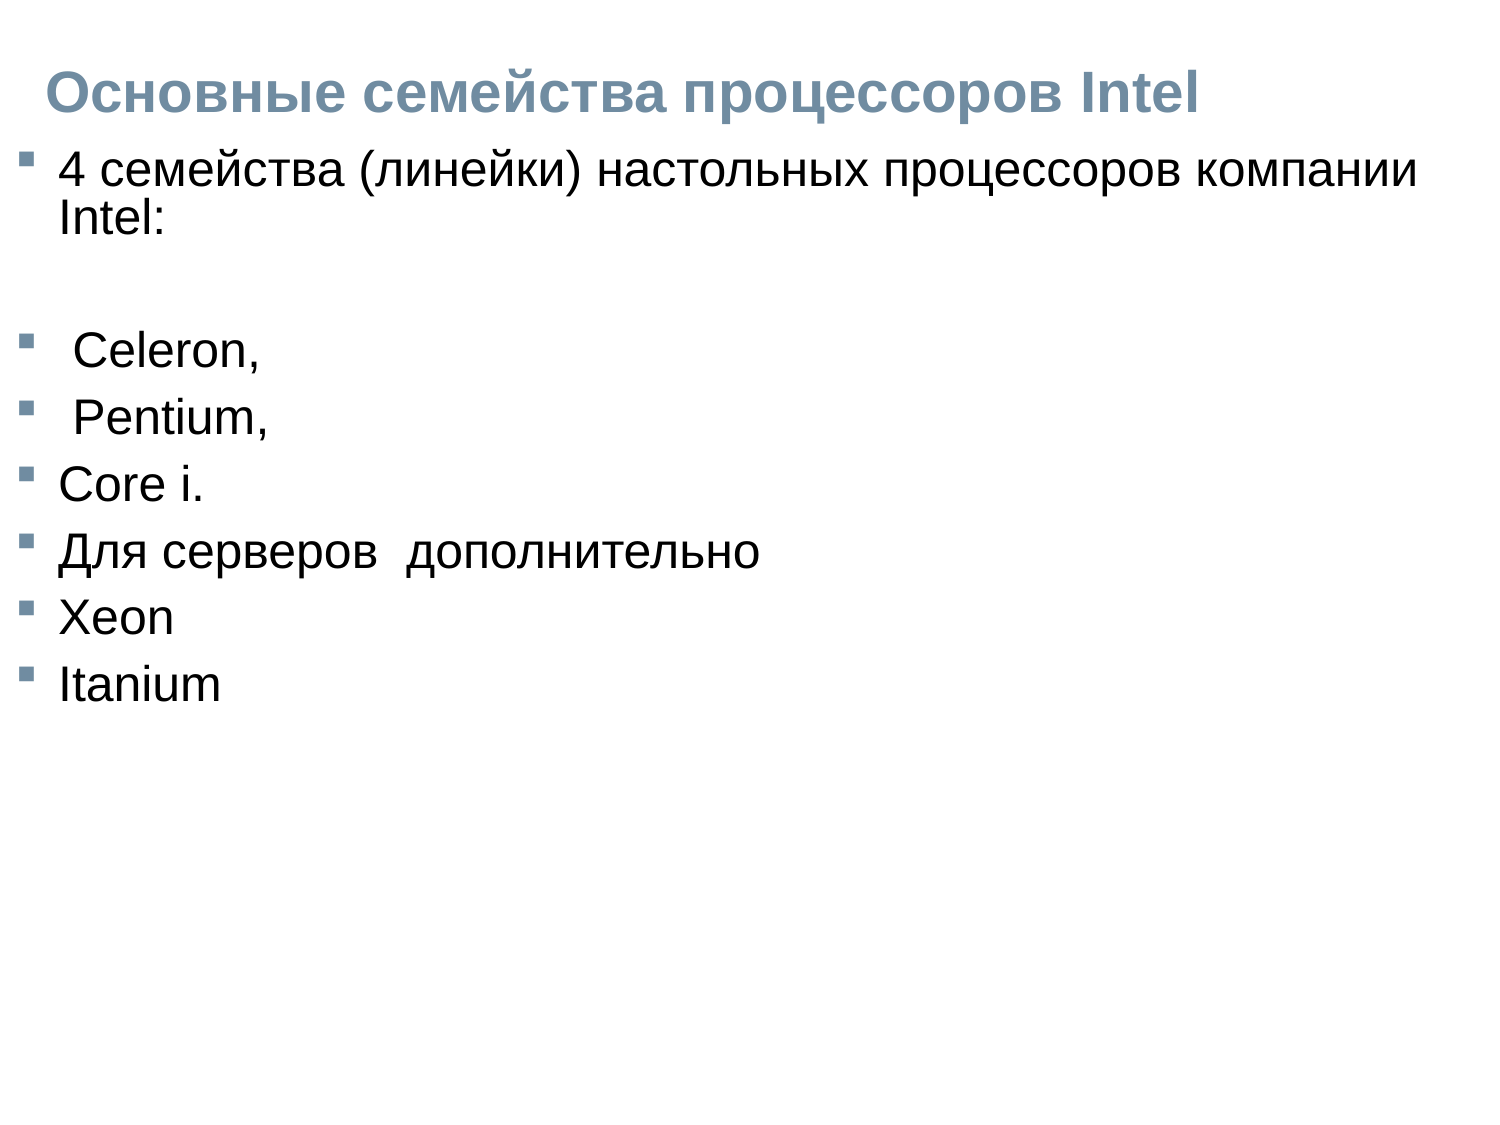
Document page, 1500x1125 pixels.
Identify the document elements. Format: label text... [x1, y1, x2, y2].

list 4 семейства (линейки) настольных процессоров компании Intel: Celeron, Pentium, Core i. Для серверов дополнительно Xeon Itanium [0, 140, 1500, 1125]
title Основные семейства процессоров Intel [0, 46, 1350, 131]
